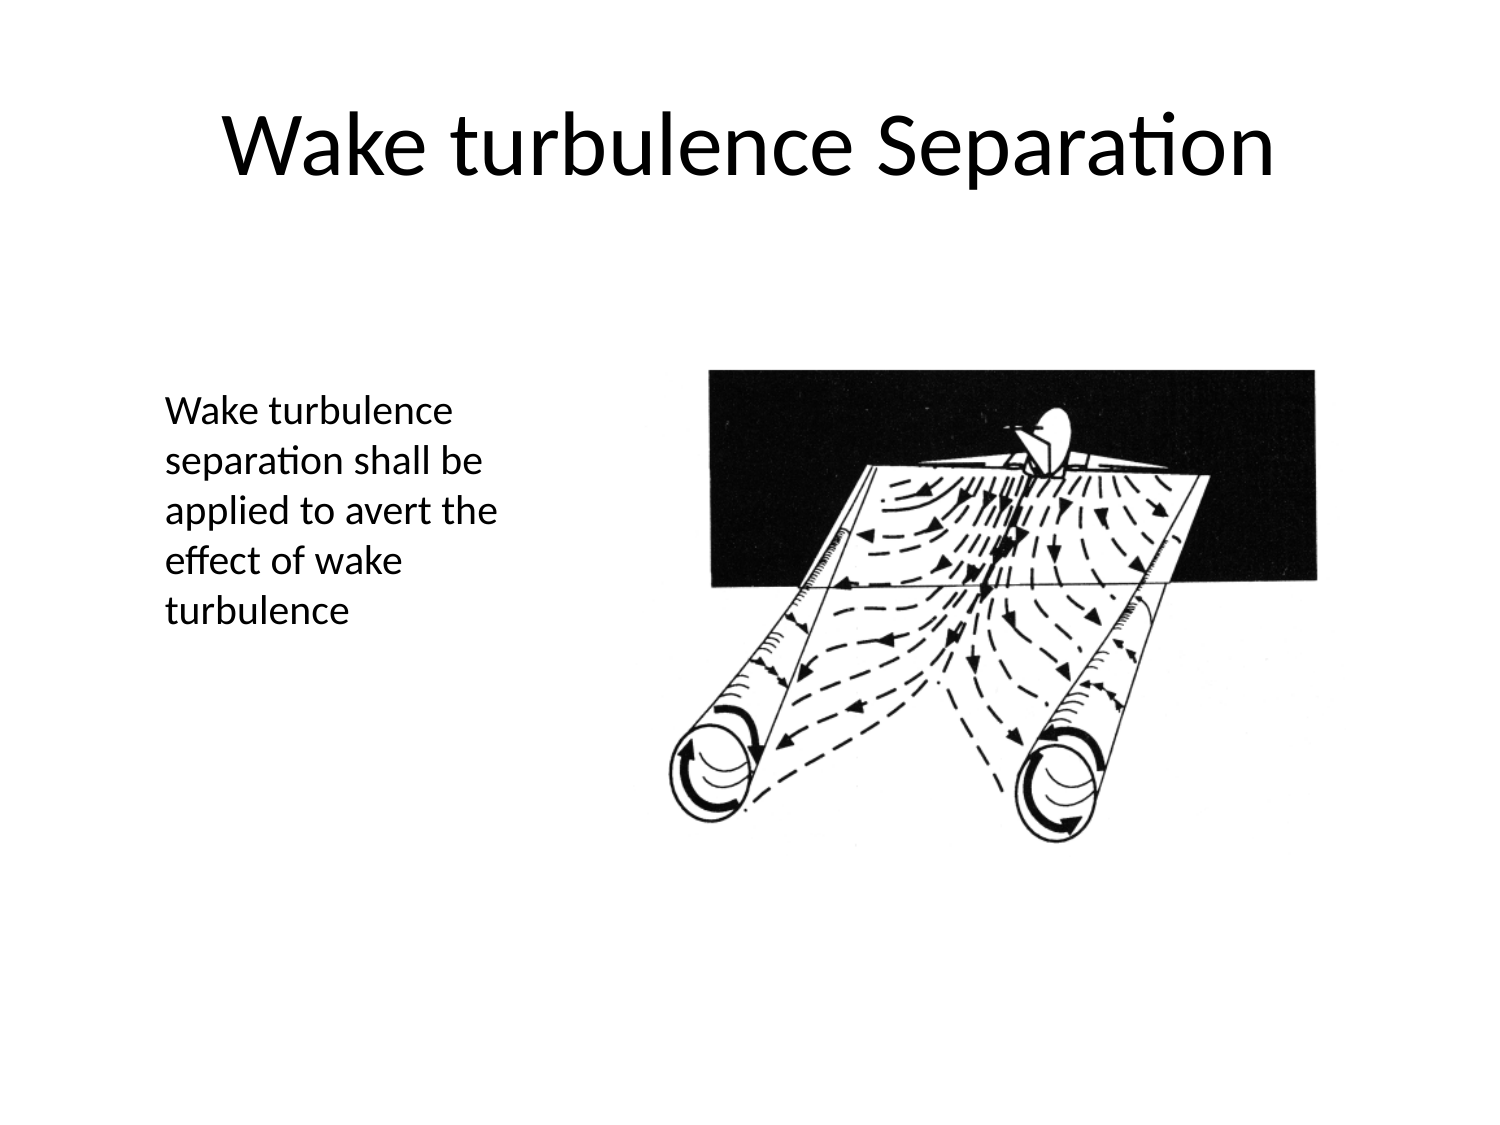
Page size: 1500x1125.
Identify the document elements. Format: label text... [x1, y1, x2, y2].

title Wake turbulence Separation [75, 45, 1425, 233]
picture [632, 339, 1346, 857]
text_box Wake turbulence separation shall be applied to avert the effect of wake turbulence [149, 375, 538, 640]
